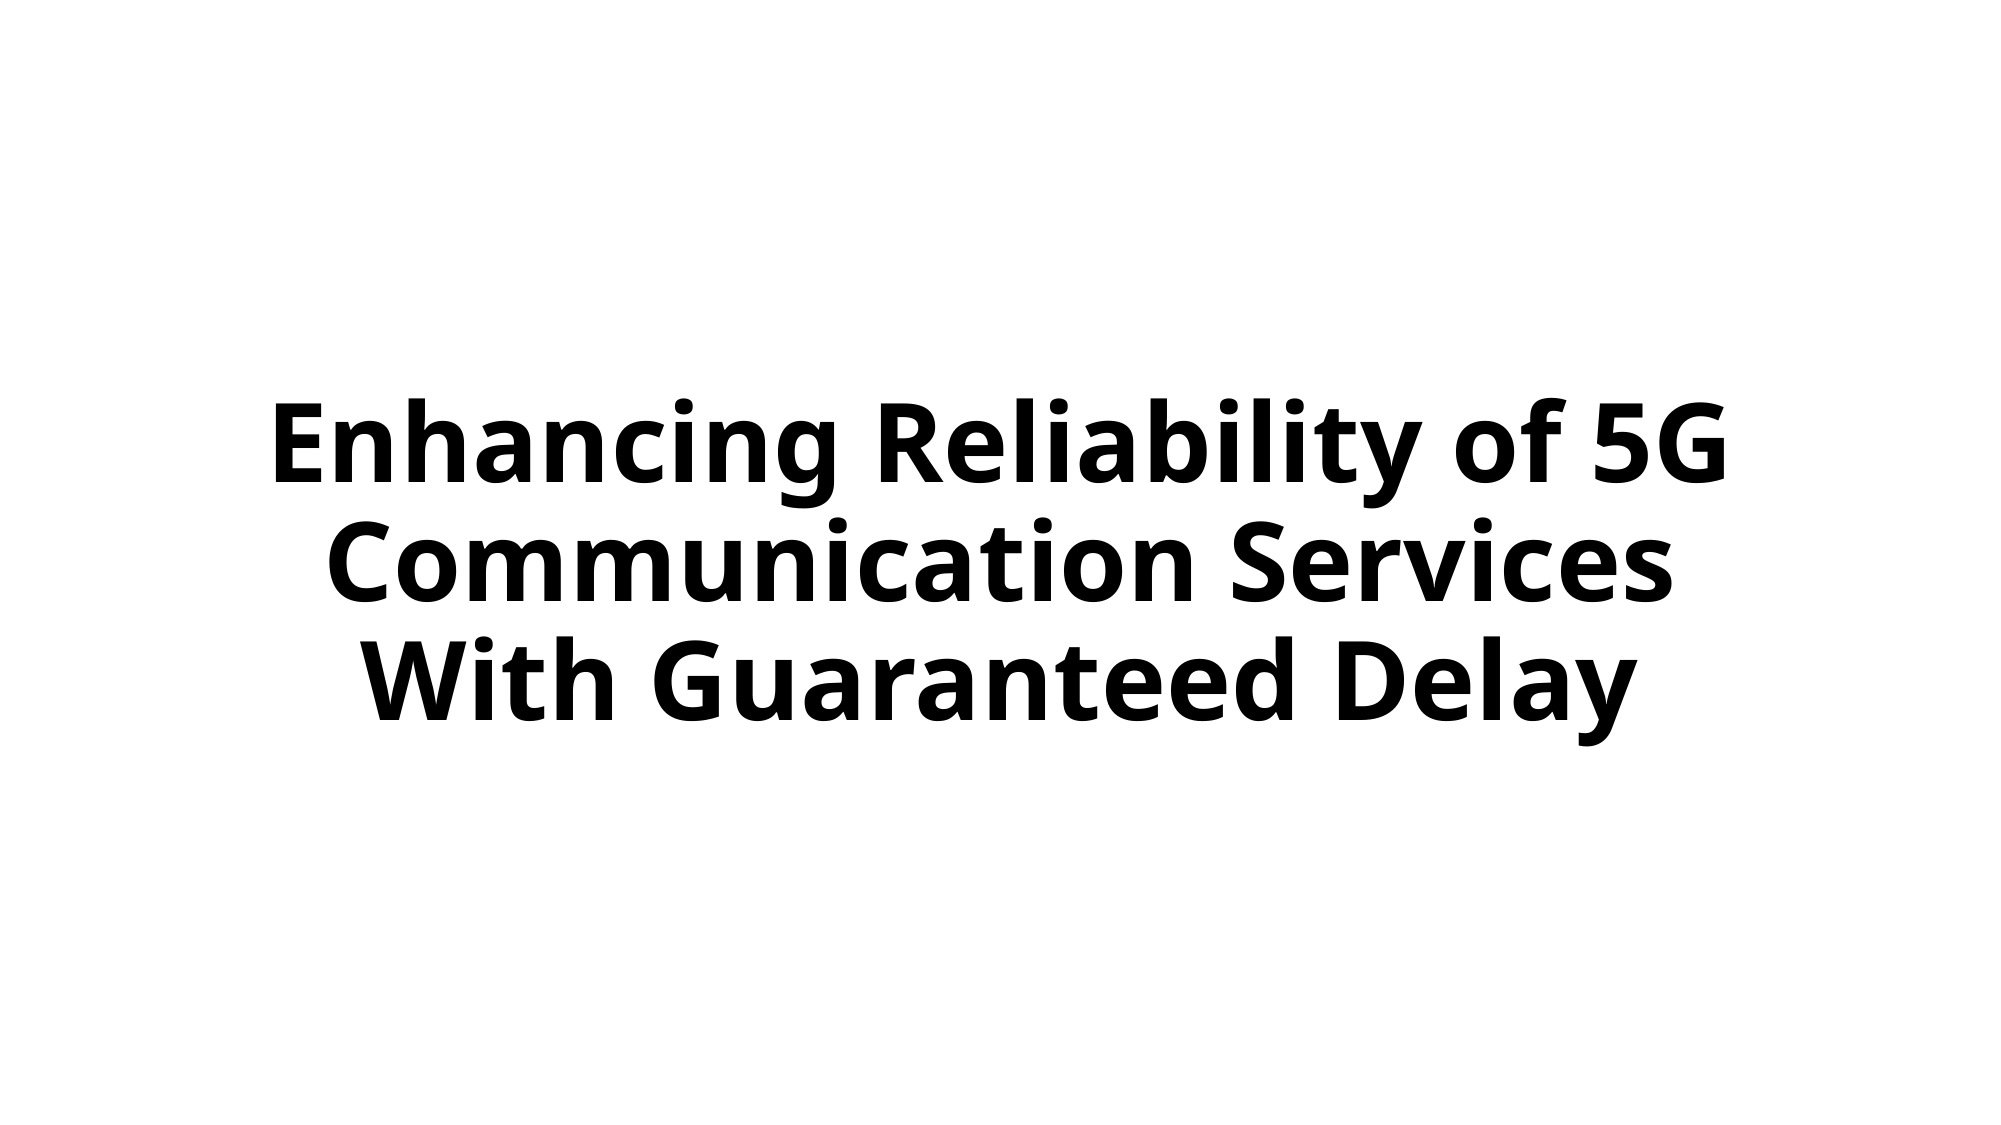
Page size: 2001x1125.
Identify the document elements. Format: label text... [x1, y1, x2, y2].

title Enhancing Reliability of 5G Communication Services With Guaranteed Delay [249, 373, 1750, 752]
